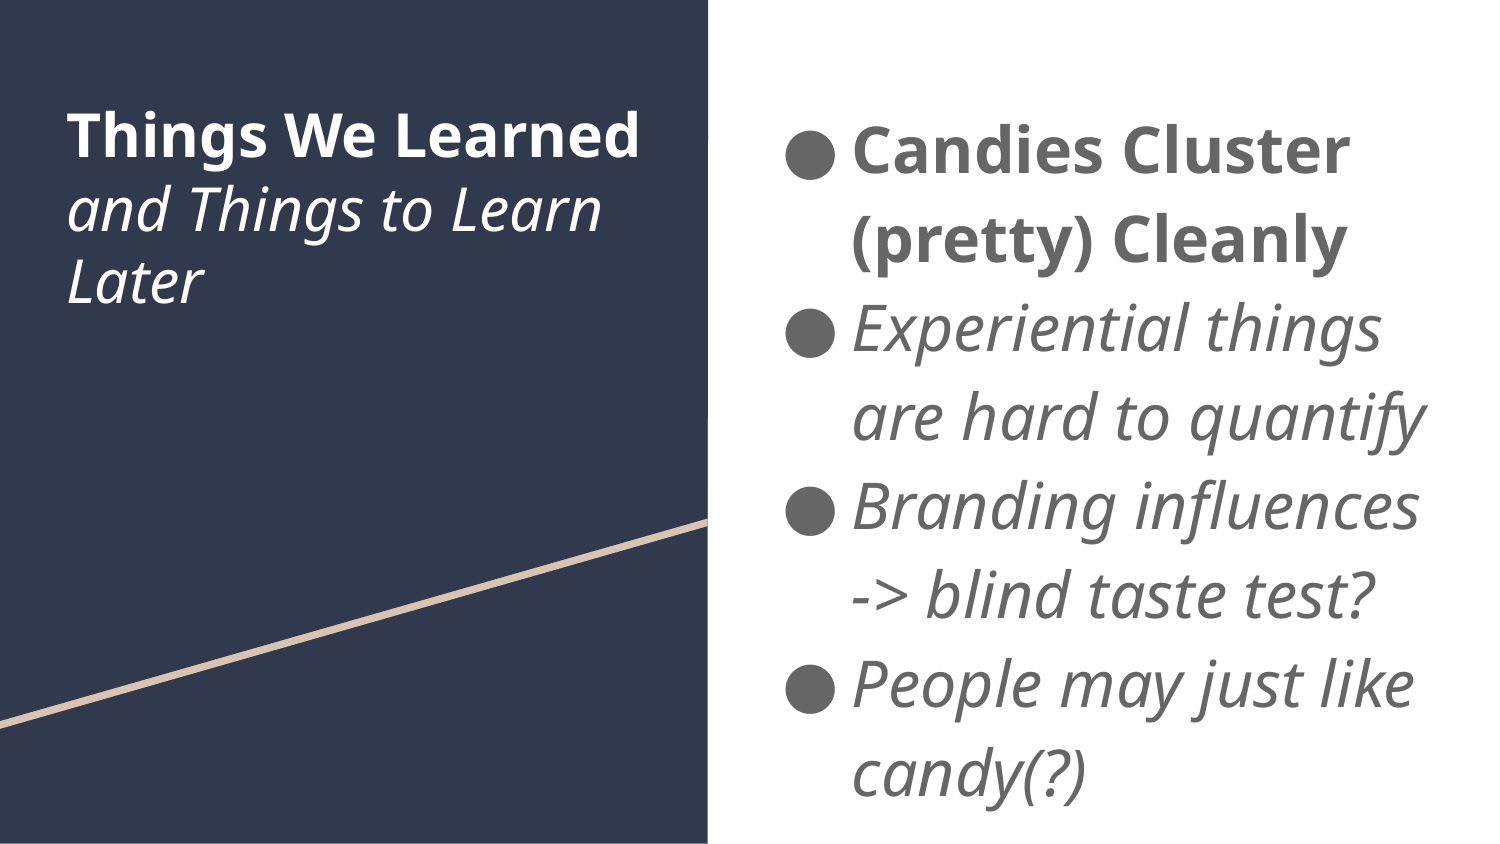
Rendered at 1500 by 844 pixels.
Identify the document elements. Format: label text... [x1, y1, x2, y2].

title Things We Learned and Things to Learn Later [51, 82, 660, 494]
list Candies Cluster (pretty) Cleanly Experiential things are hard to quantify Branding influences -> blind taste test? People may just like candy(?) [761, 82, 1446, 755]
